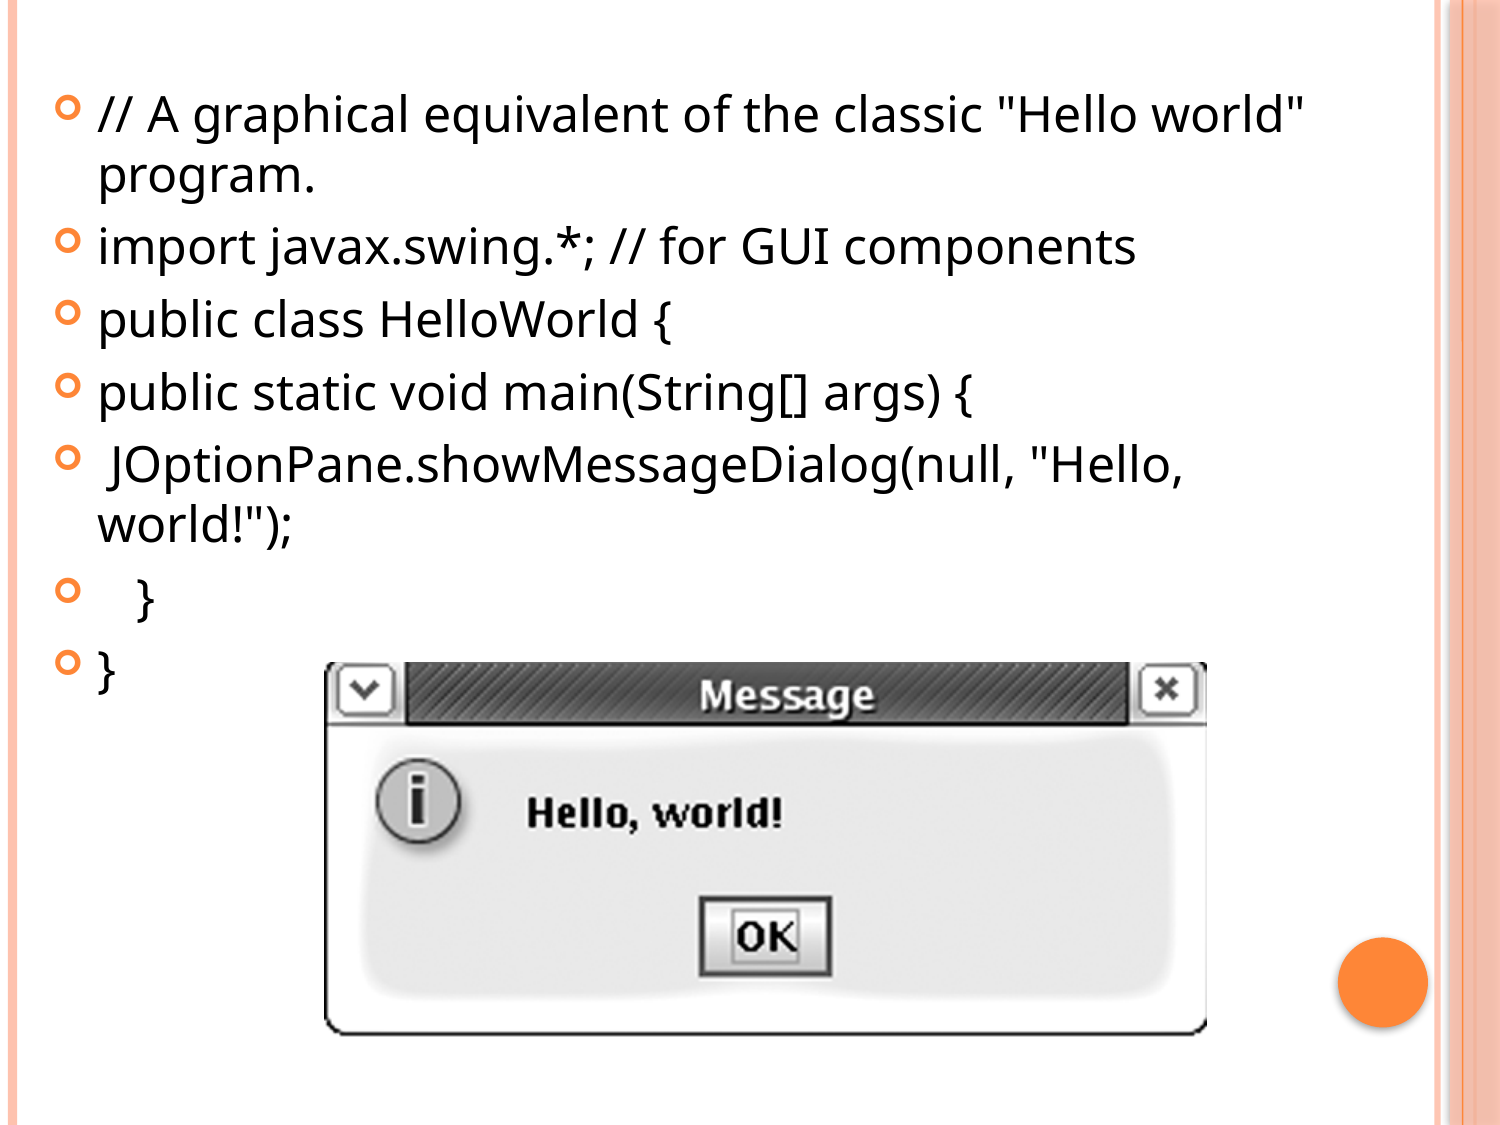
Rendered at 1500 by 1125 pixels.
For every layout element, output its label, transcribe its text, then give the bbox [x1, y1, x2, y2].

list // A graphical equivalent of the classic "Hello world" program. import javax.swing.*; // for GUI components public class HelloWorld { public static void main(String[] args) { JOptionPane.showMessageDialog(null, "Hello, world!"); } } [37, 75, 1388, 1062]
picture [324, 661, 1207, 1046]
